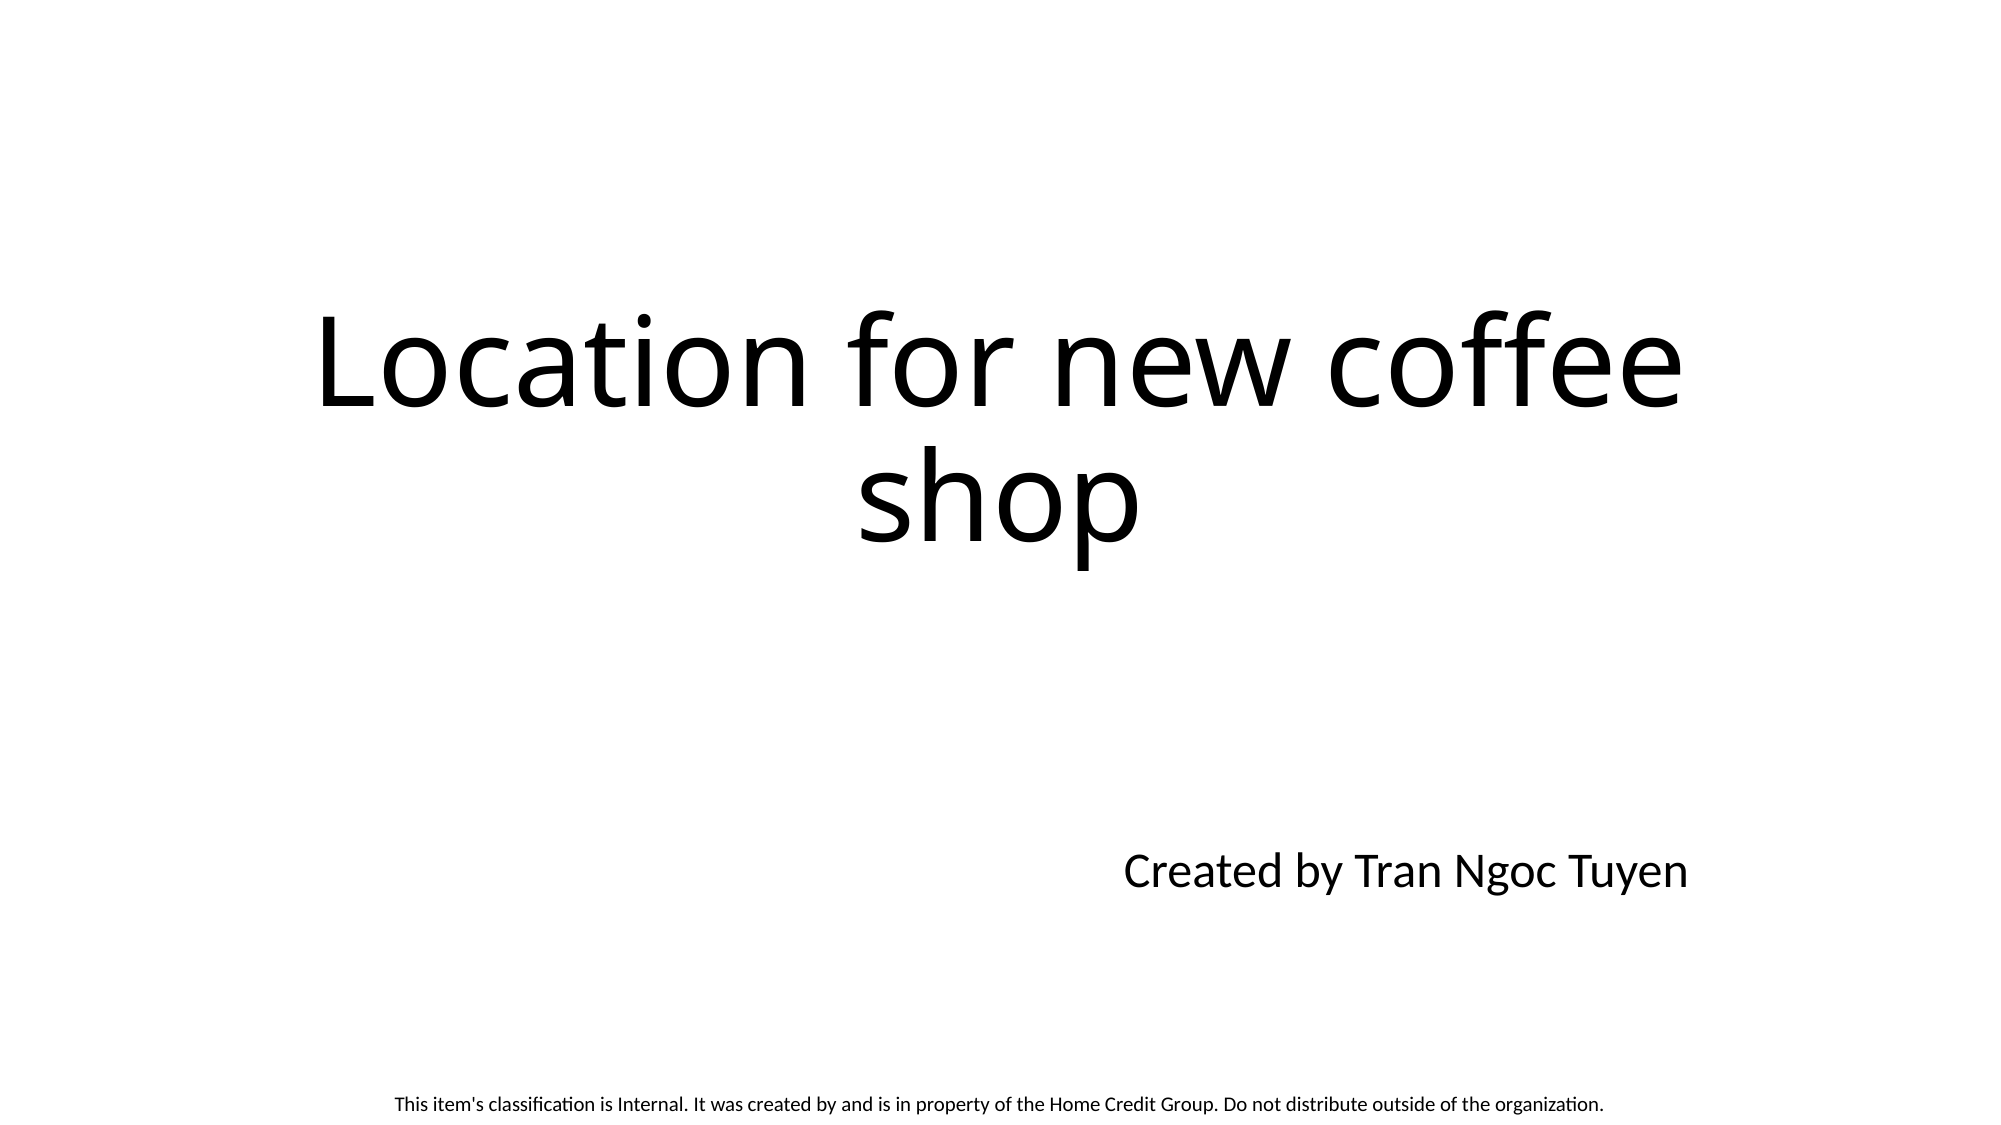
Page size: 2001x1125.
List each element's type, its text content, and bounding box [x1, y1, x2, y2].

title Location for new coffee shop [249, 184, 1750, 576]
subtitle Created by Tran Ngoc Tuyen [656, 836, 2000, 1109]
